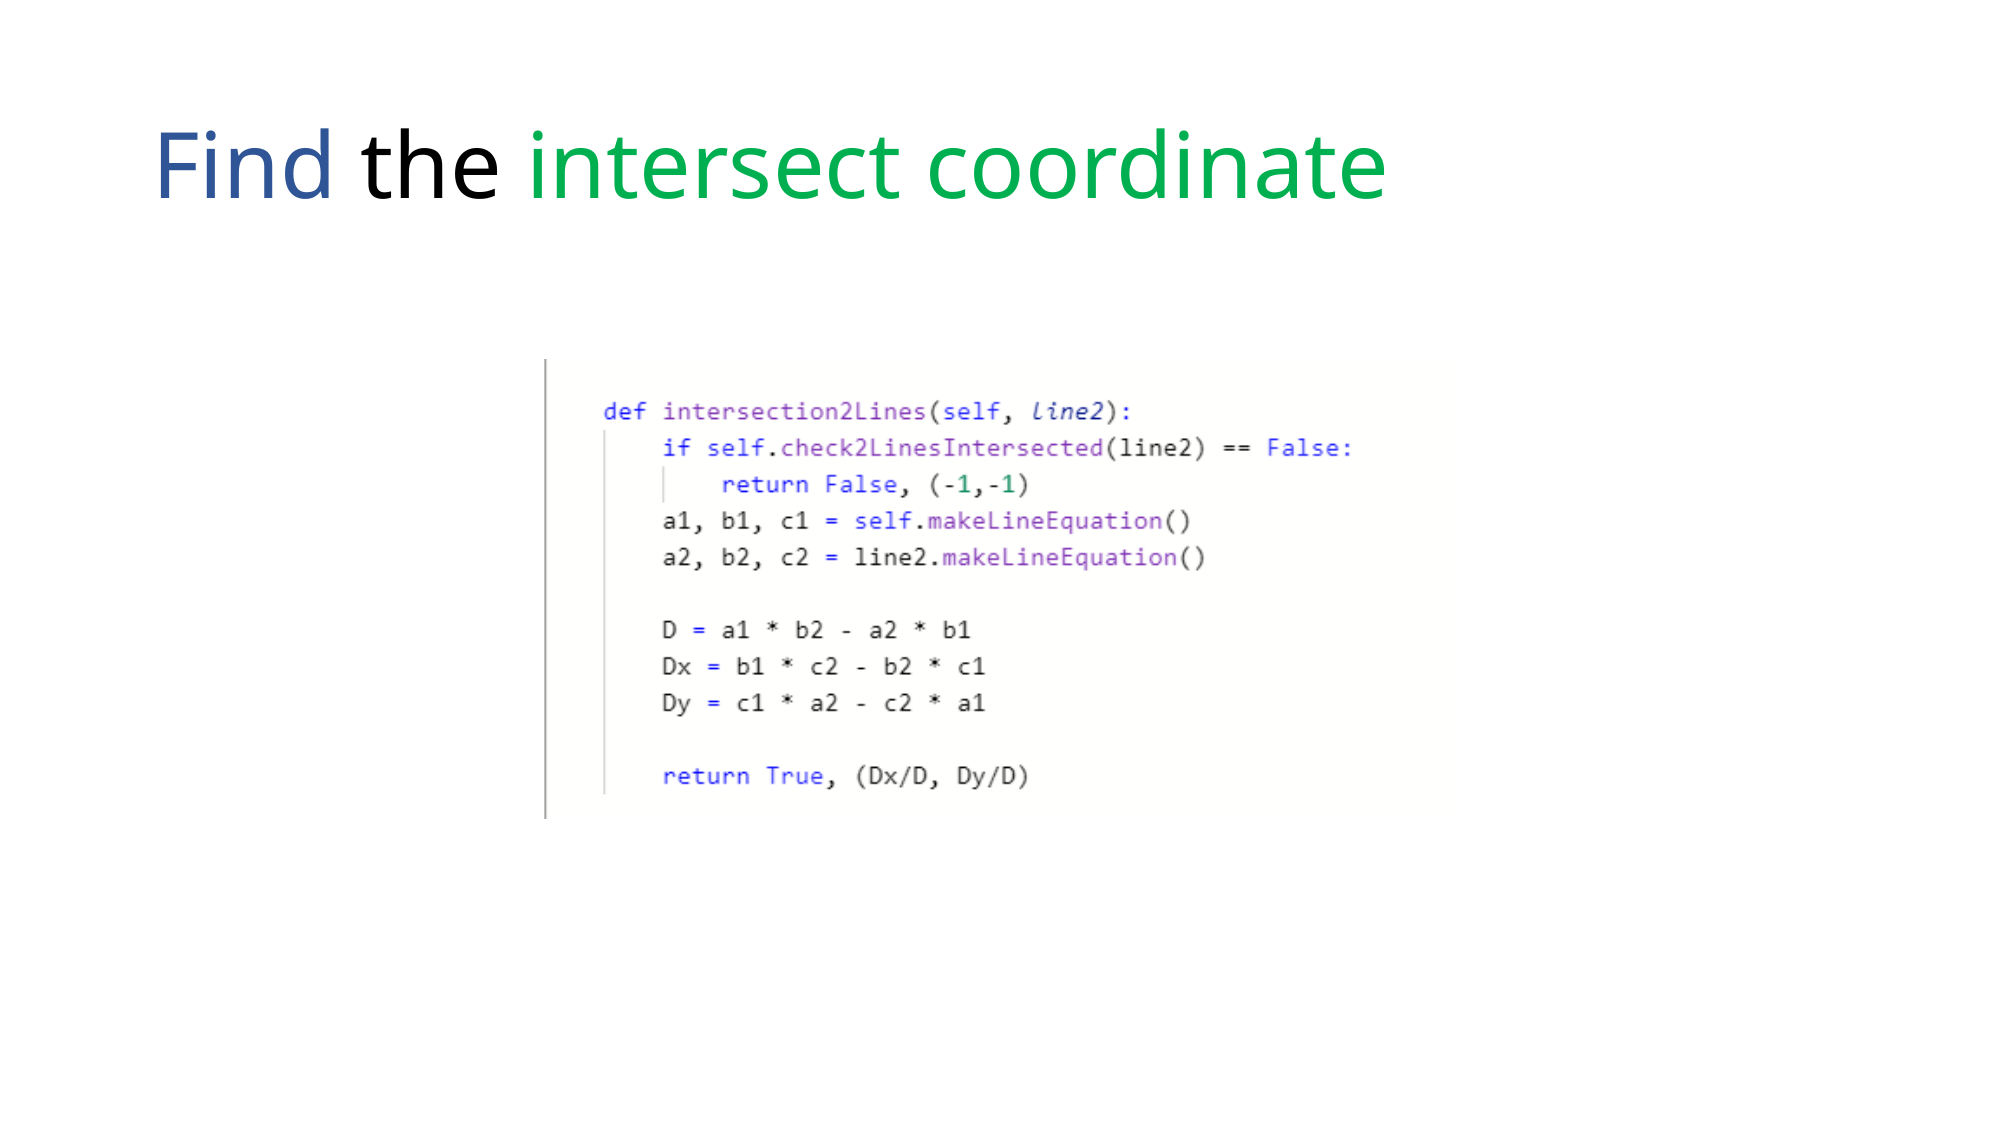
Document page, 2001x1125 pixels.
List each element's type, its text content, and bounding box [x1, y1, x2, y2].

picture [543, 359, 1457, 819]
title Find the intersect coordinate [137, 59, 1863, 278]
